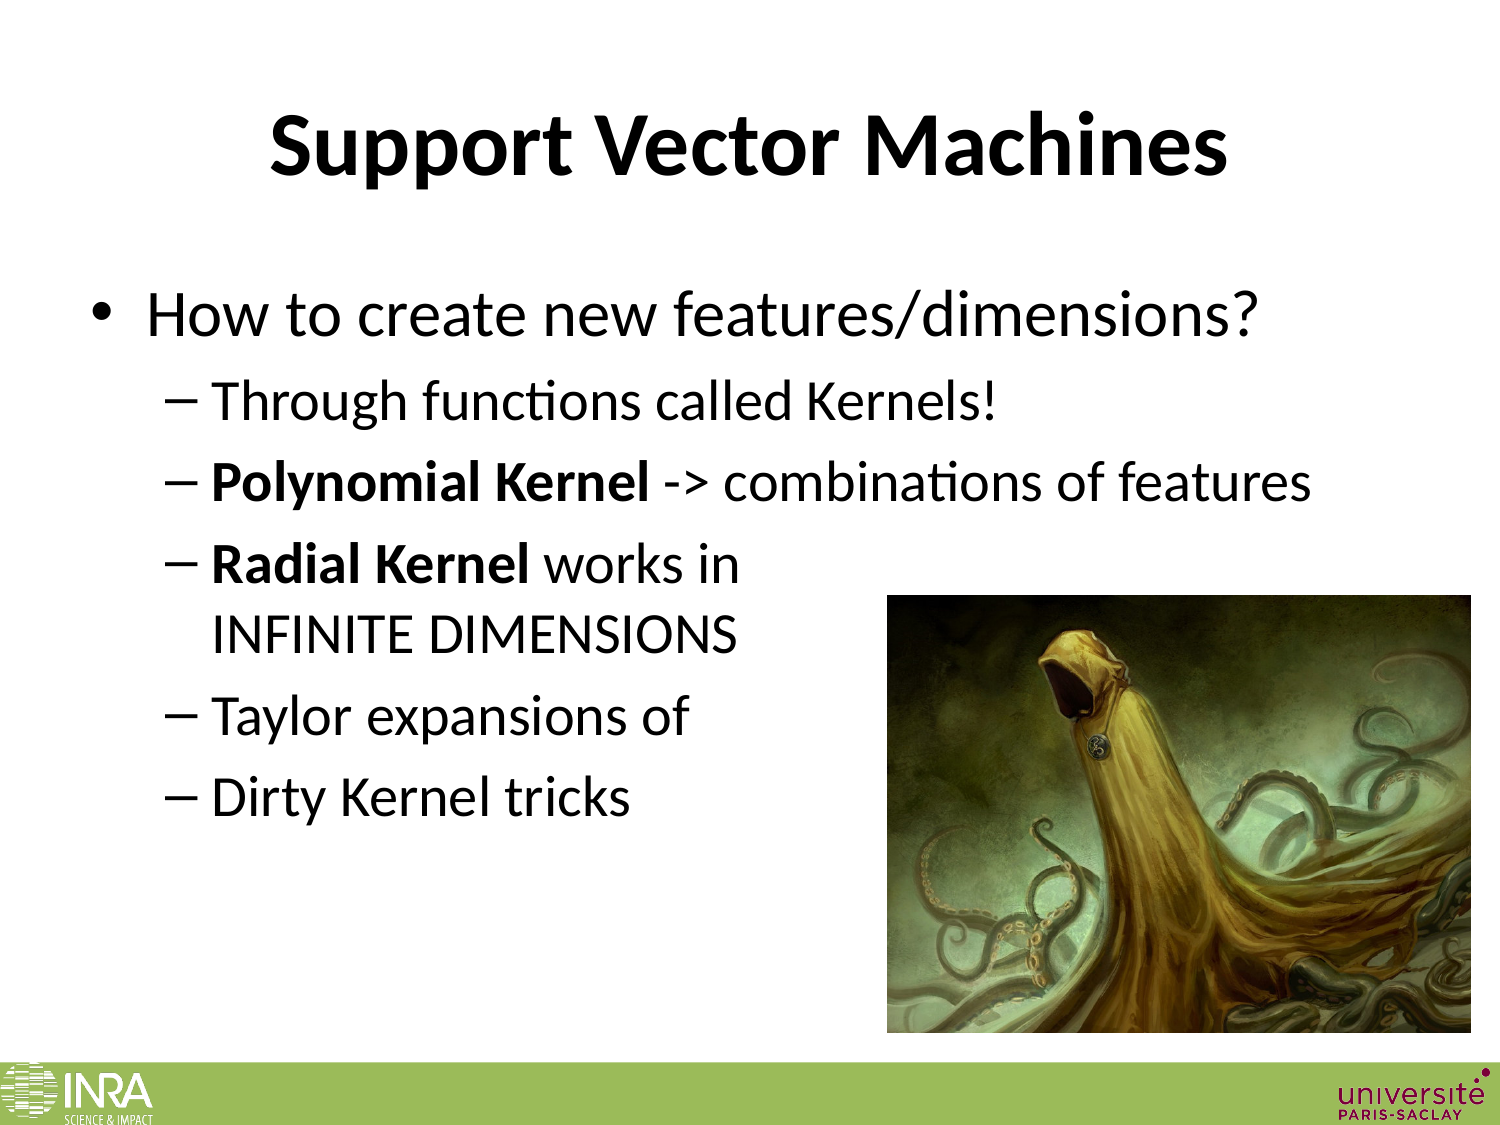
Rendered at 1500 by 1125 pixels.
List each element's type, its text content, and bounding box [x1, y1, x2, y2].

picture [1339, 1068, 1490, 1120]
title Support Vector Machines [75, 45, 1425, 233]
picture [887, 595, 1471, 1033]
picture [0, 1062, 153, 1125]
